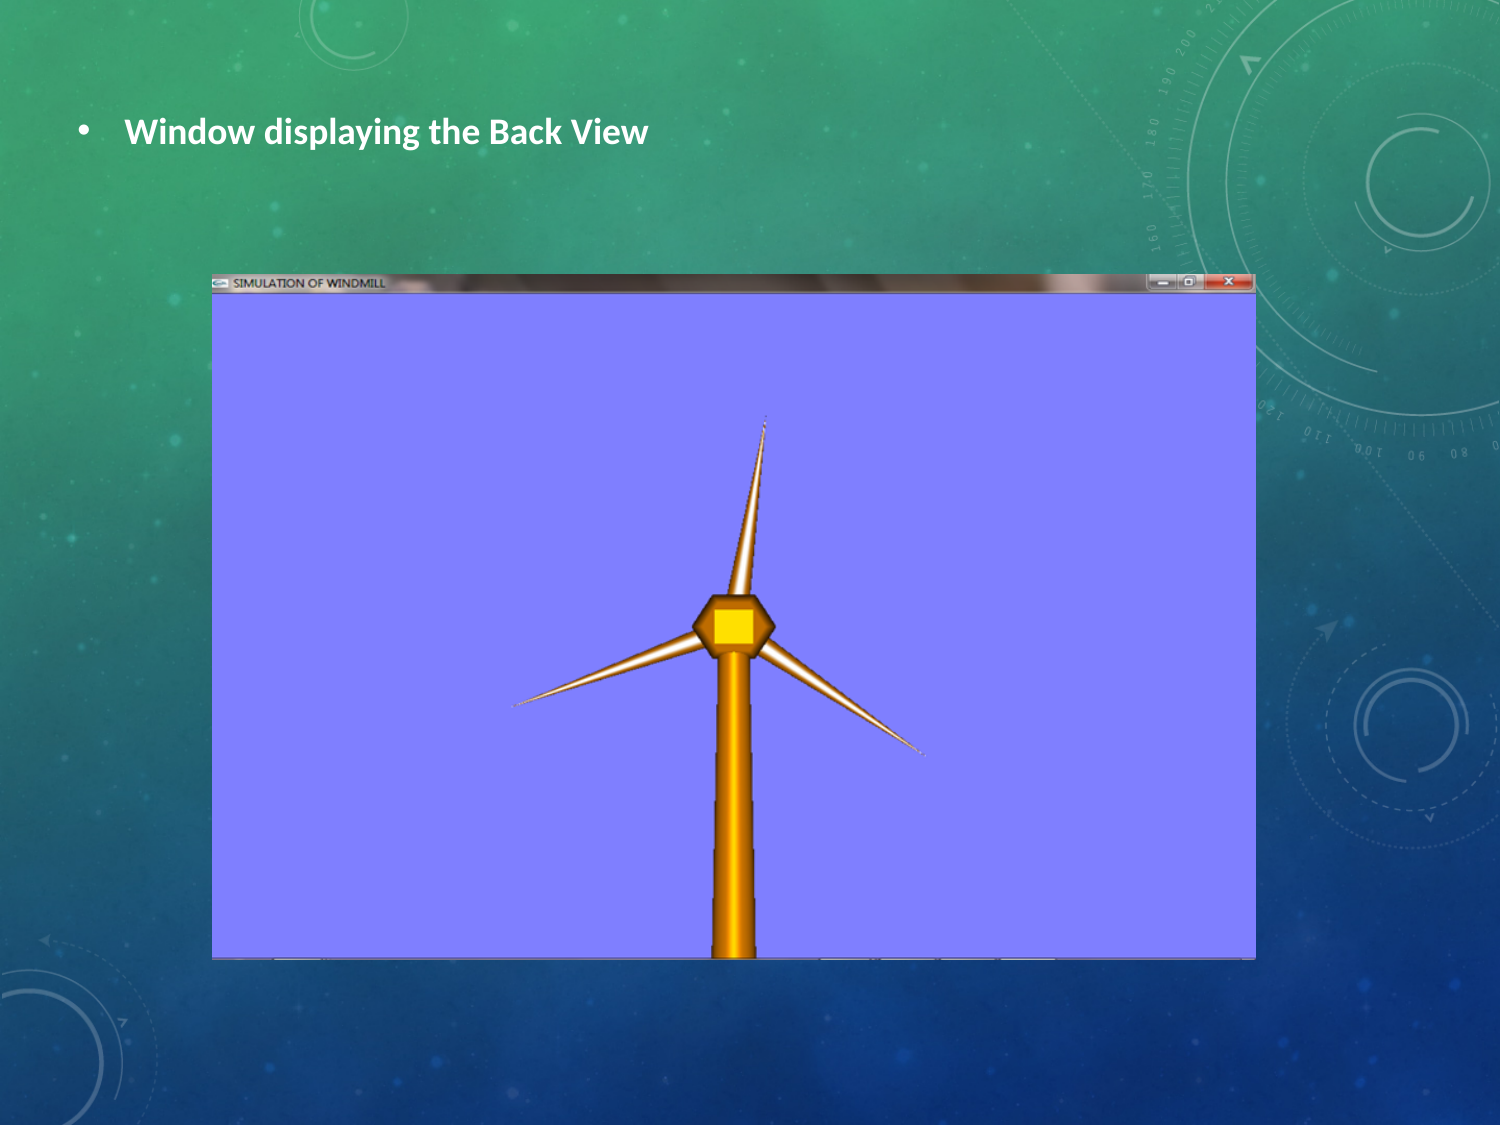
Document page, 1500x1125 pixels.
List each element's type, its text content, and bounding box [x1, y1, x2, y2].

list Window displaying the Back View [62, 87, 1369, 238]
picture [0, 0, 1500, 1125]
